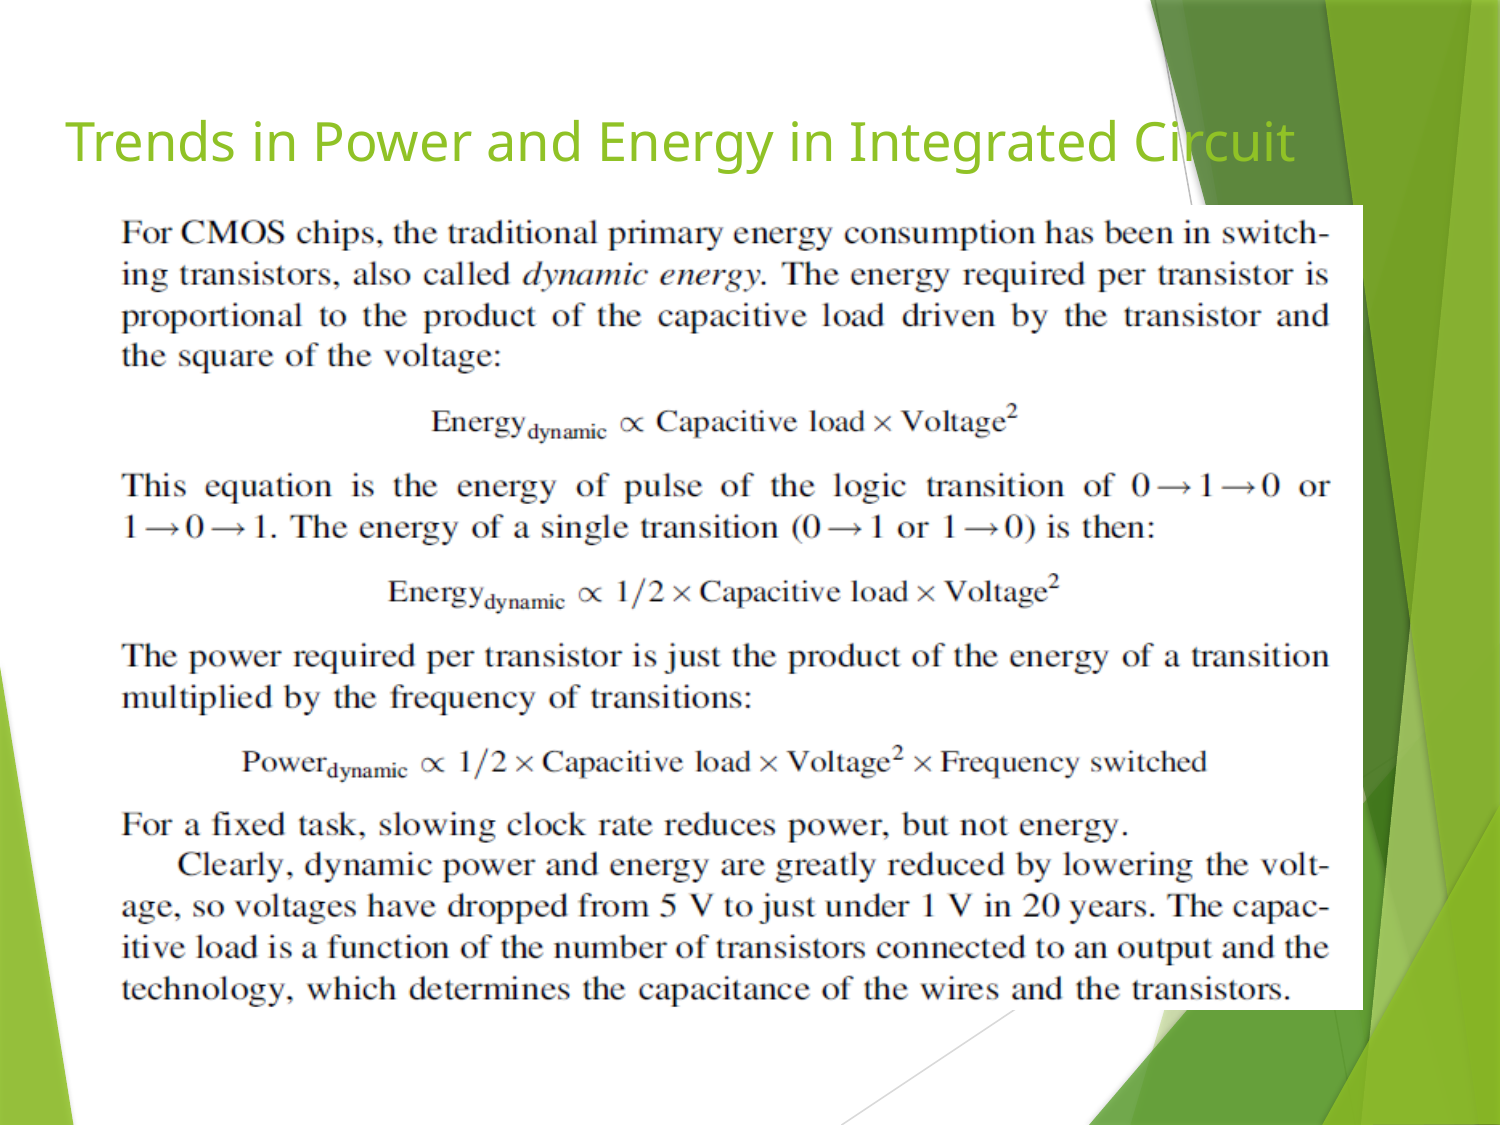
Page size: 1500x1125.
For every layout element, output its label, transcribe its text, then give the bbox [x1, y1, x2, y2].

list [99, 205, 1363, 1011]
text_box [114, 150, 615, 201]
title Trends in Power and Energy in Integrated Circuit [50, 99, 1361, 201]
